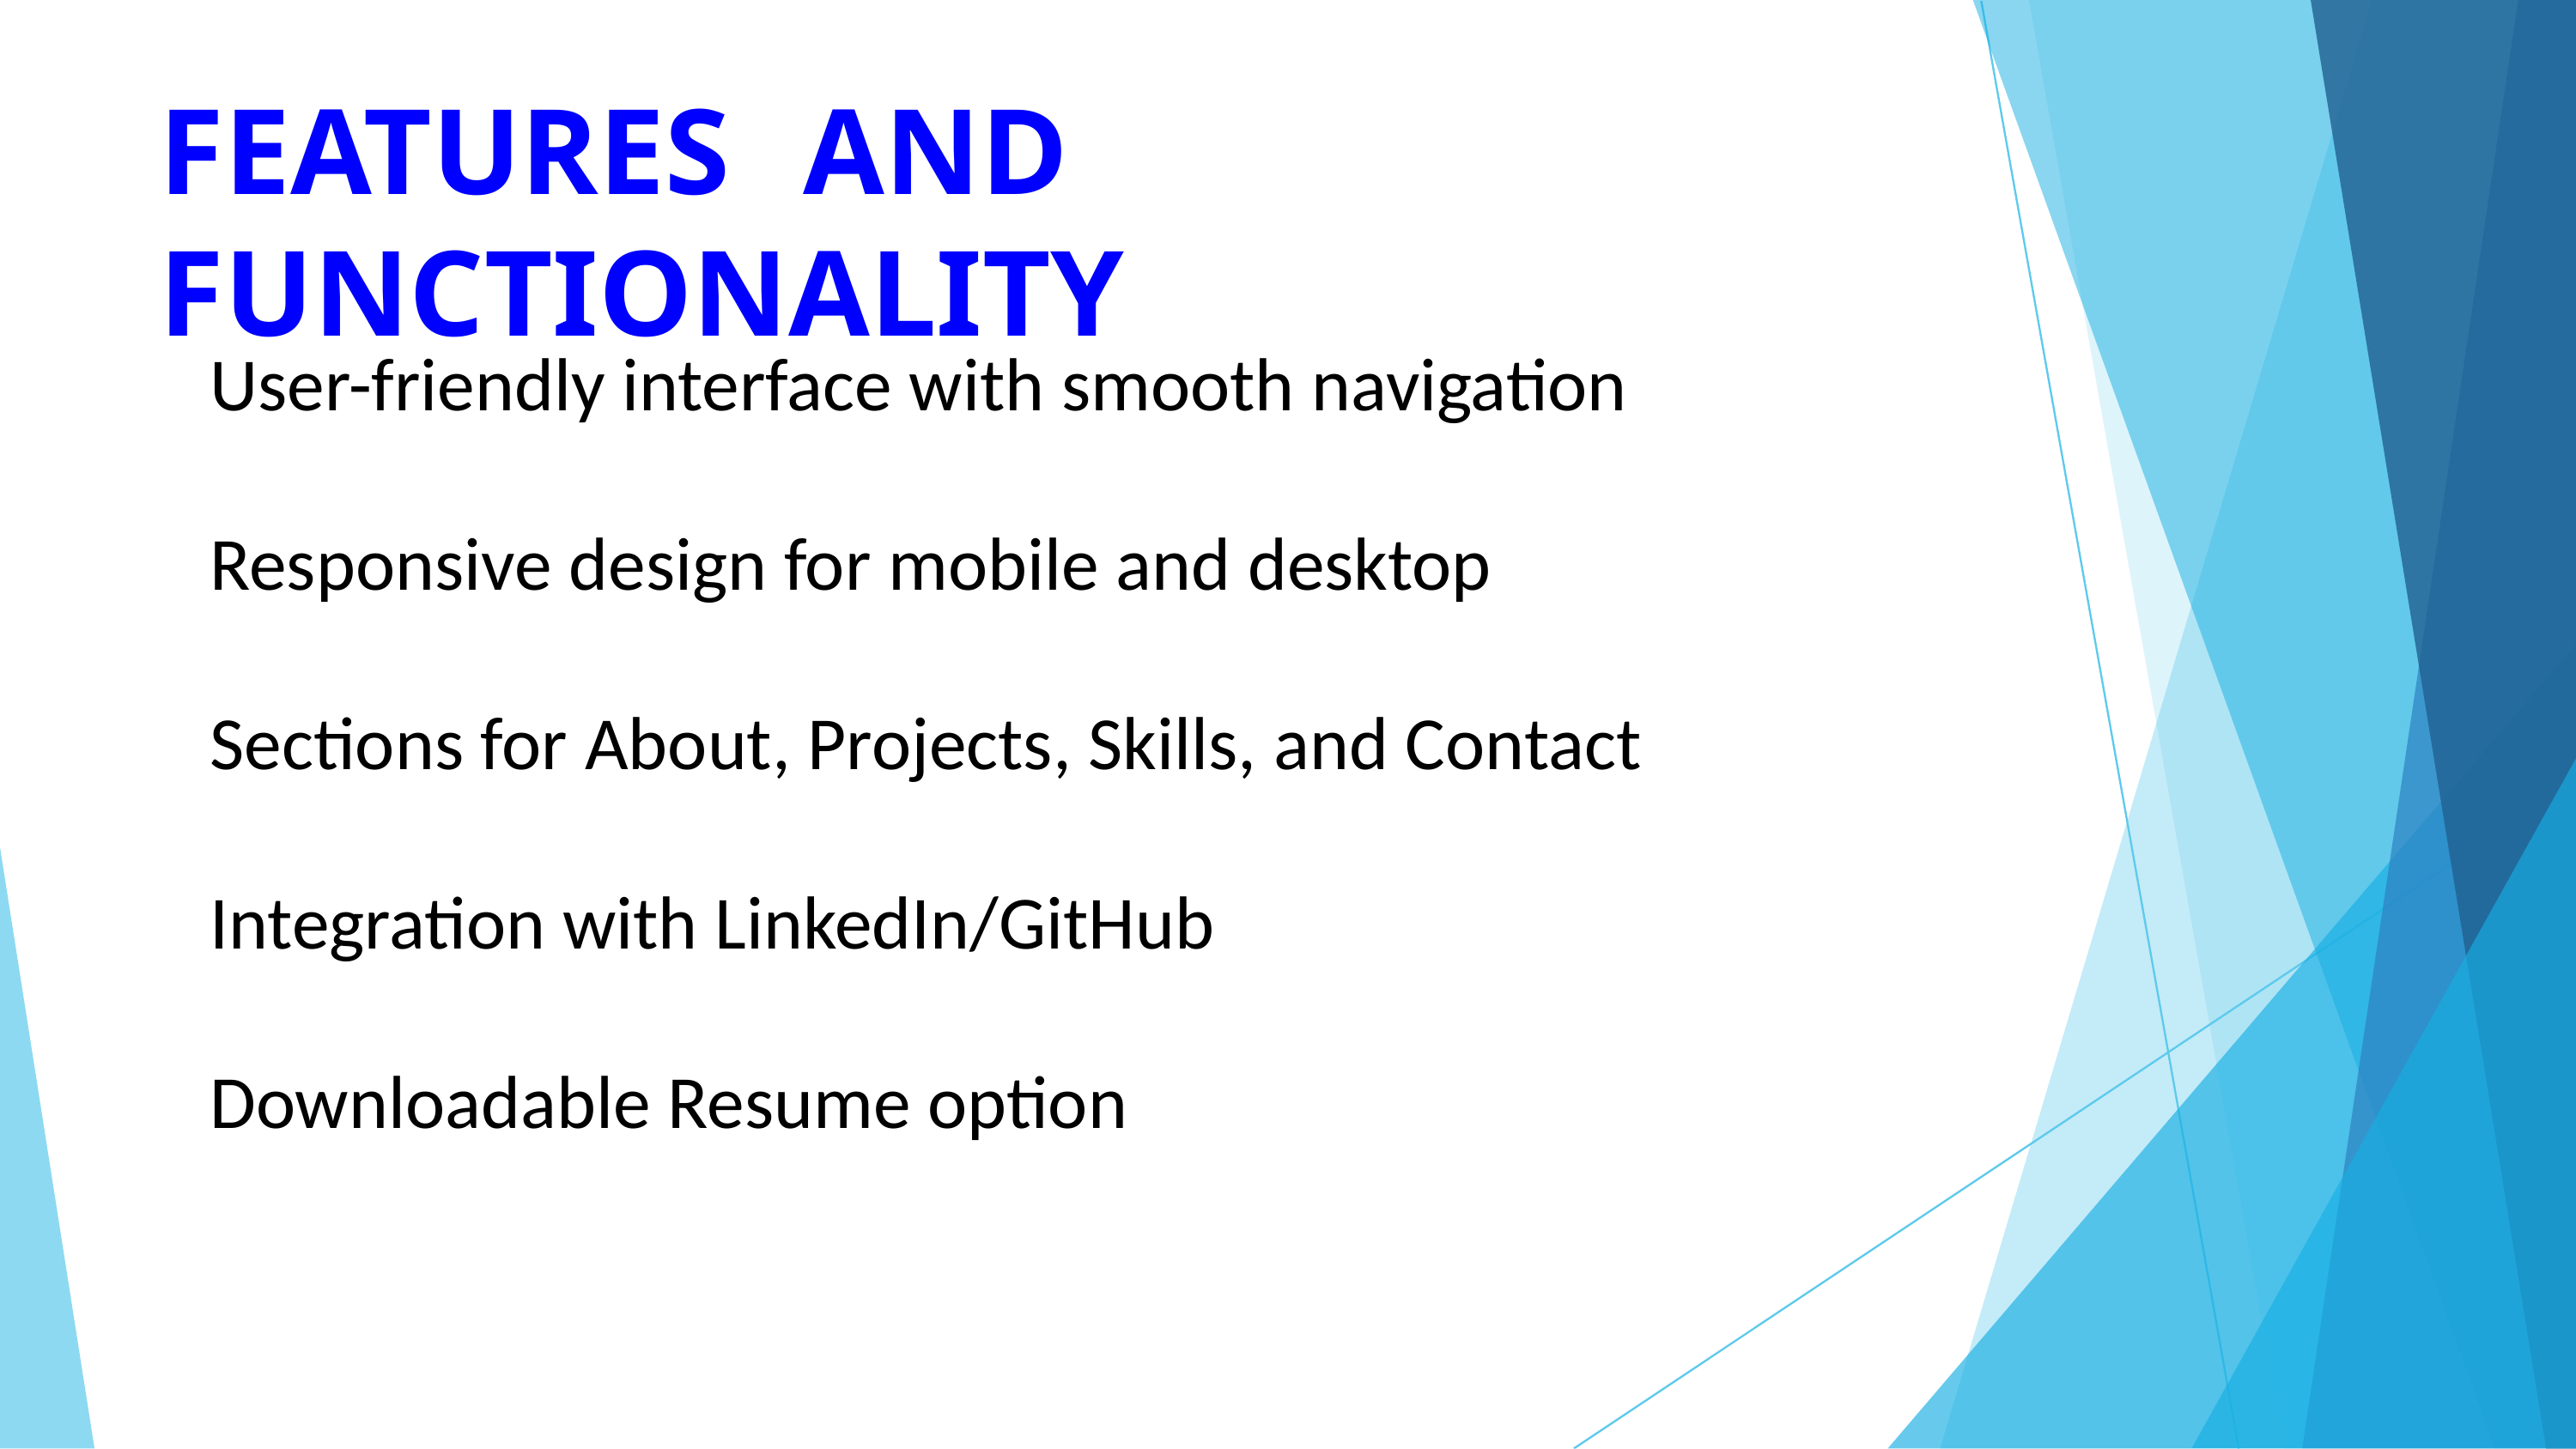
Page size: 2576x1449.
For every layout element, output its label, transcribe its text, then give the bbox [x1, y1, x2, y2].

text_box User-friendly interface with smooth navigation Responsive design for mobile and desktop Sections for About, Projects, Skills, and Contact Integration with LinkedIn/GitHub Downloadable Resume option [208, 334, 1649, 1143]
title FEATURES AND FUNCTIONALITY [157, 74, 1910, 360]
